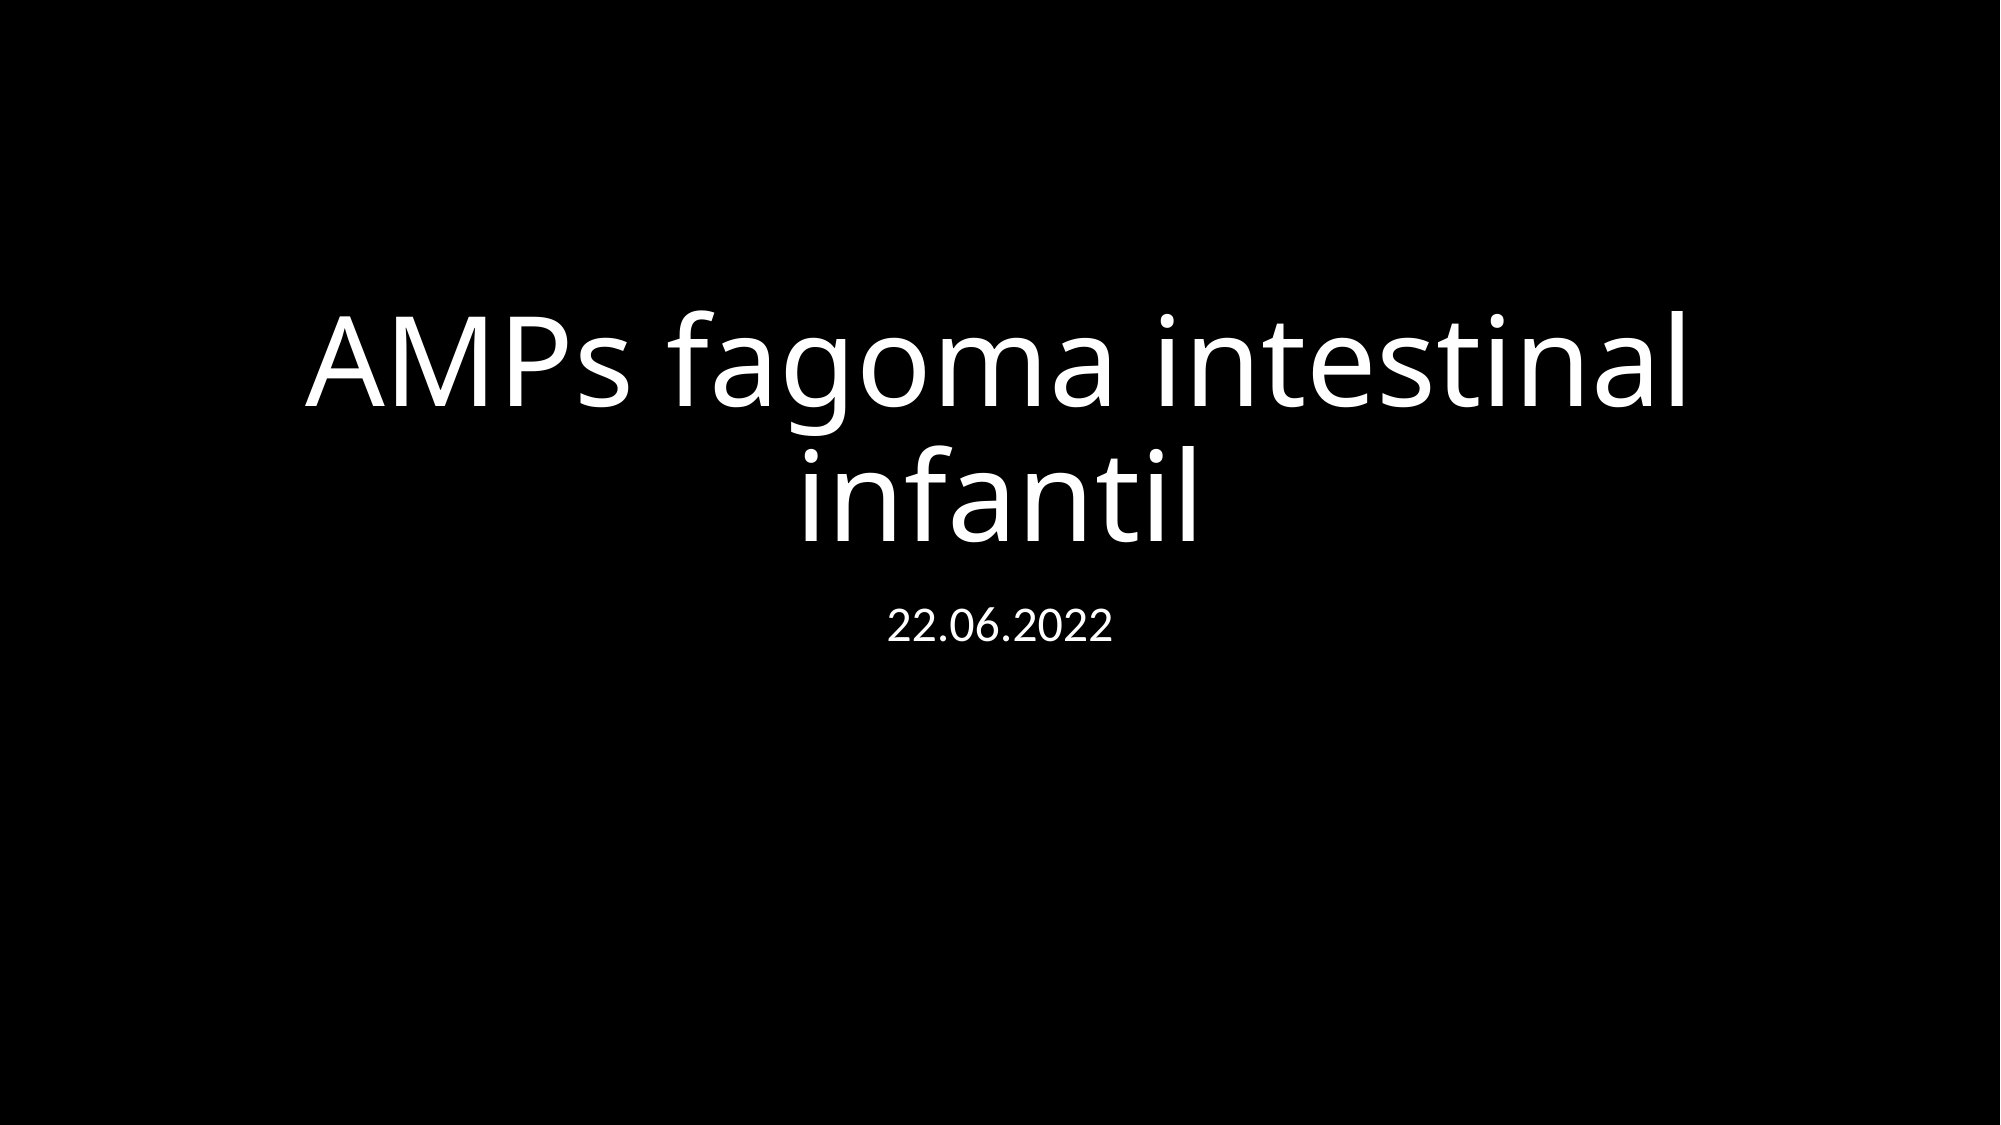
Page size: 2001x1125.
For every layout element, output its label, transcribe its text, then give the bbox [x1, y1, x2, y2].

subtitle 22.06.2022 [249, 590, 1750, 863]
title AMPs fagoma intestinal infantil [249, 184, 1750, 576]
